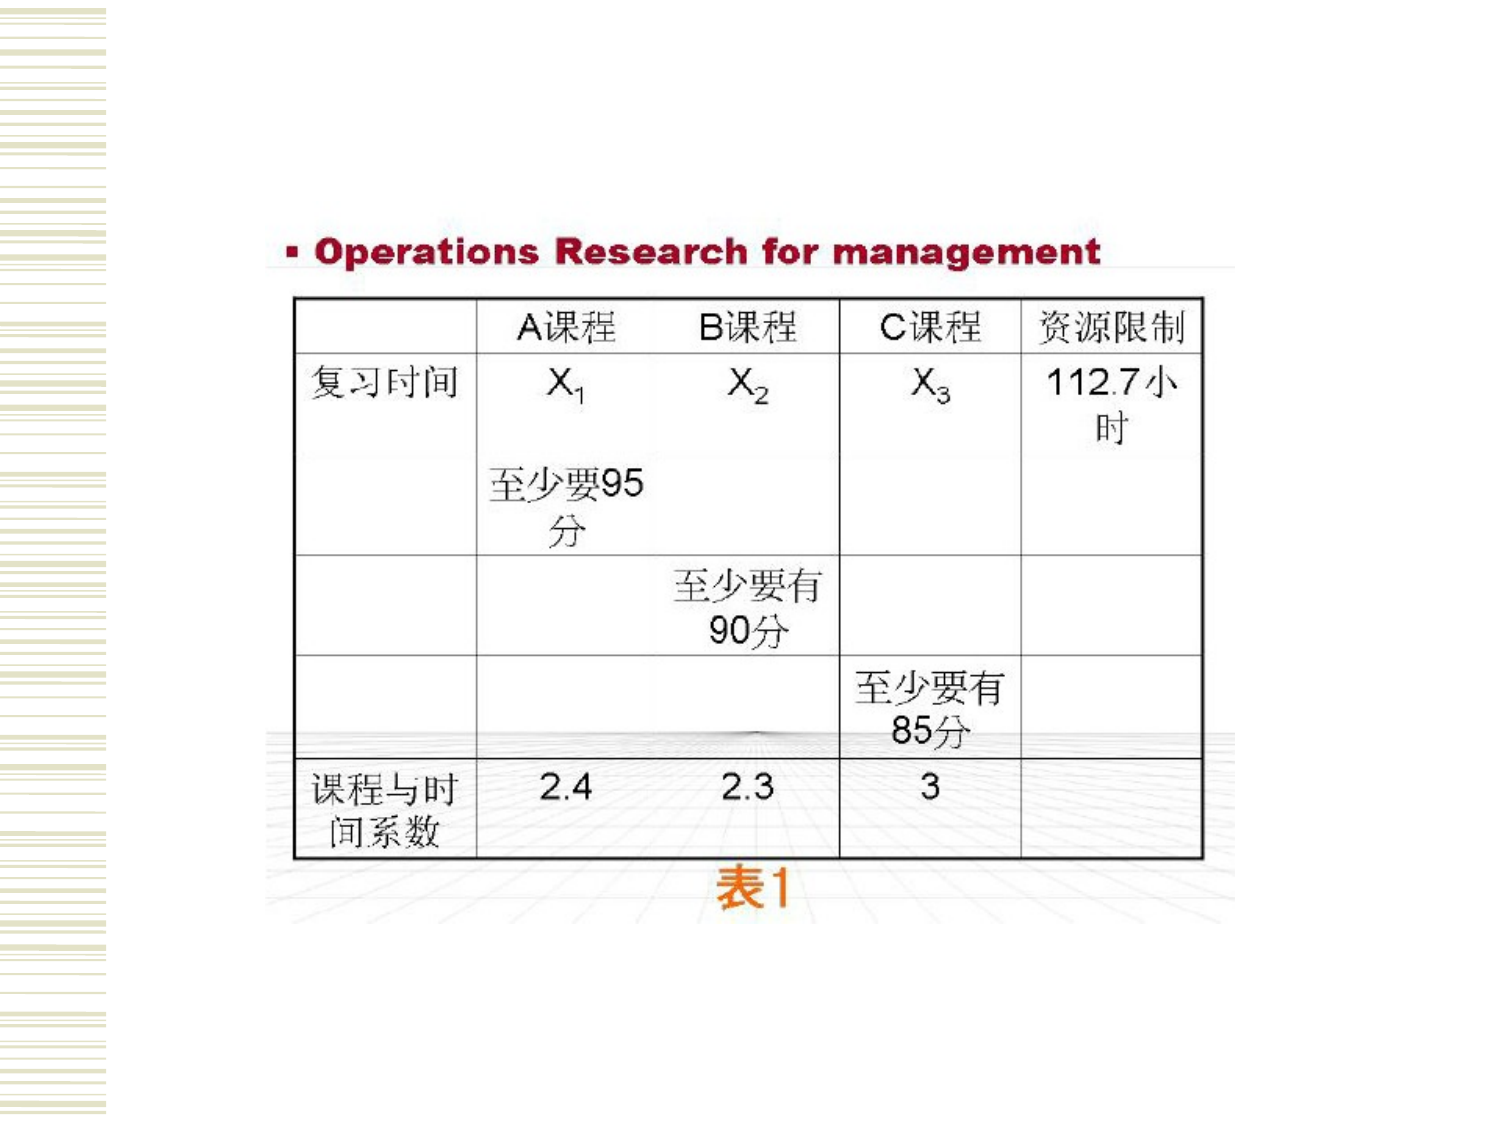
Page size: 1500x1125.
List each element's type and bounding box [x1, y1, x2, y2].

picture [265, 201, 1235, 924]
